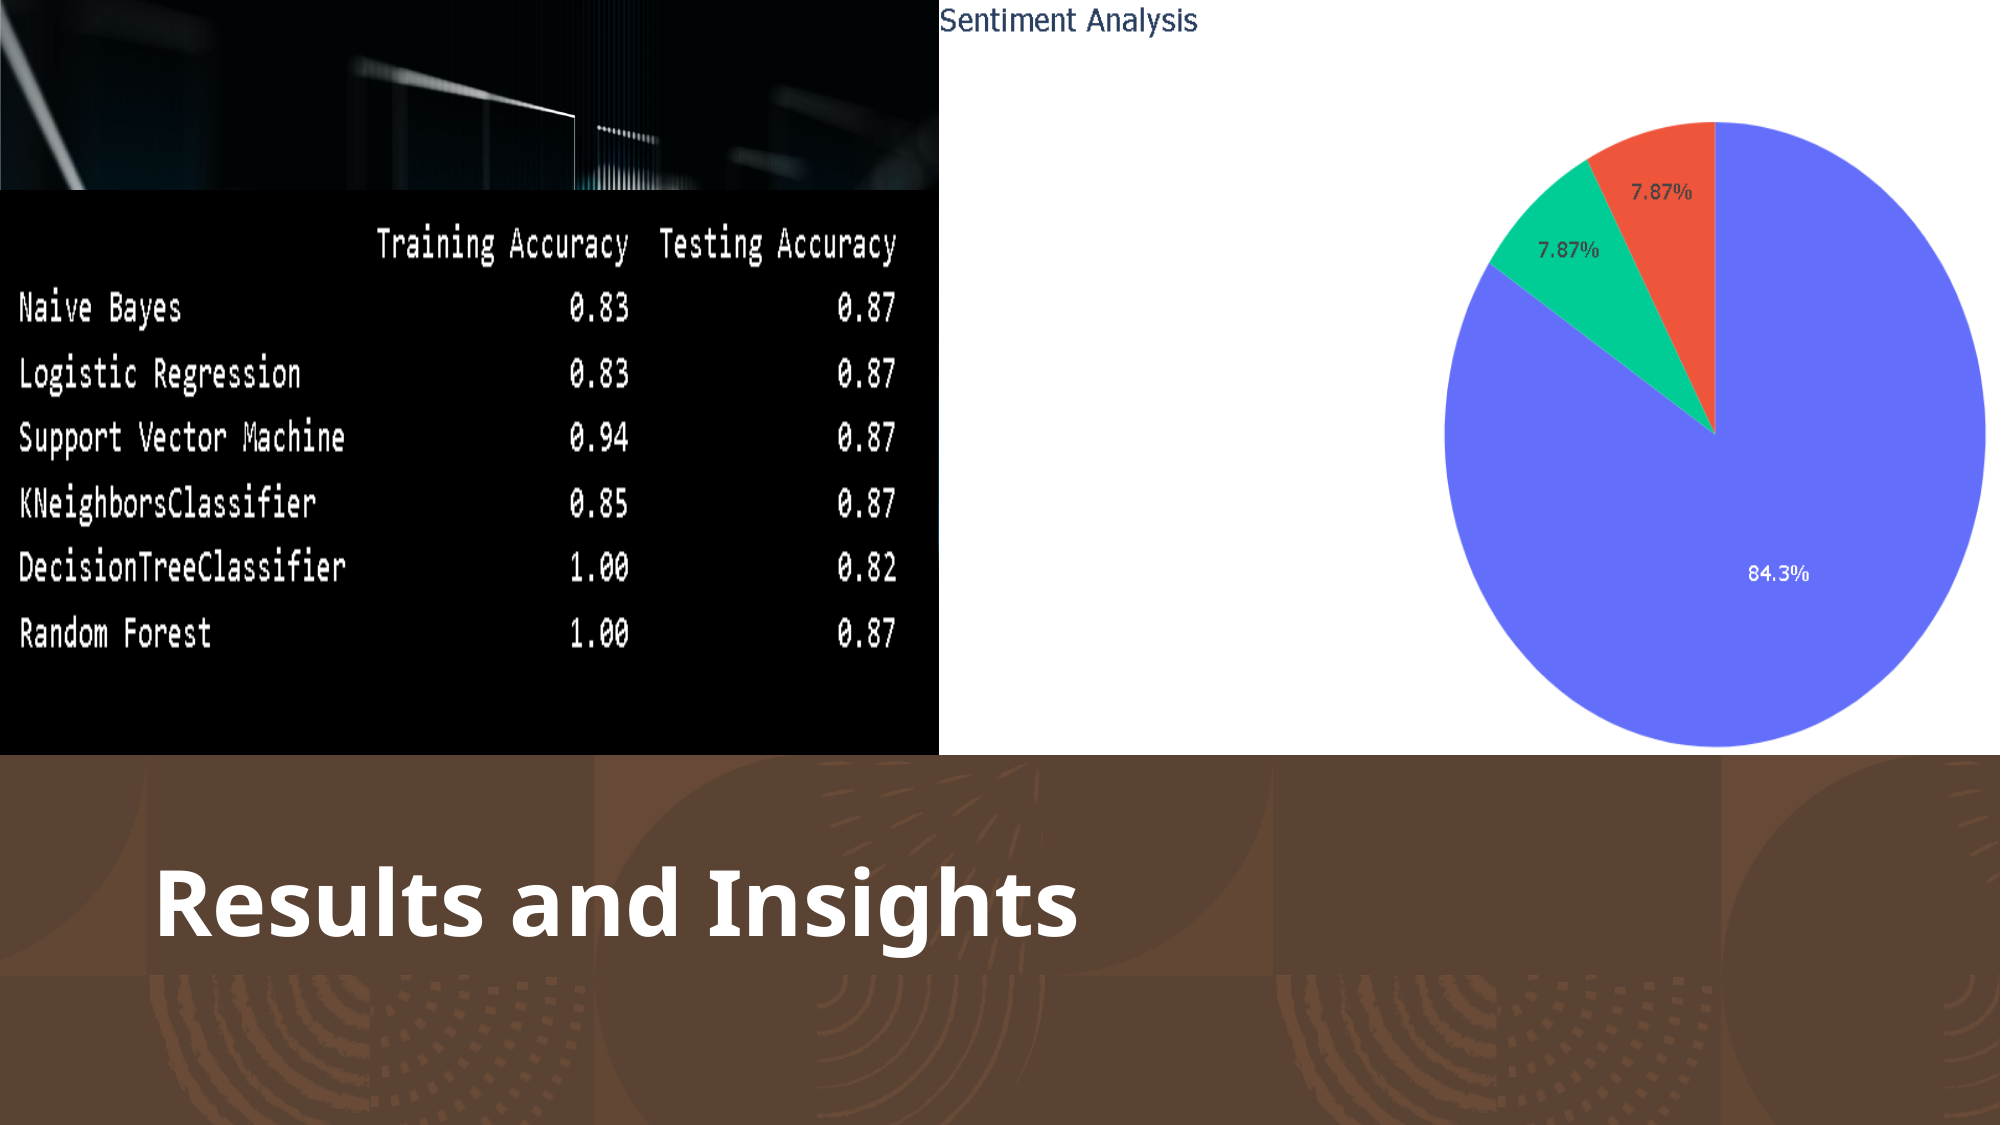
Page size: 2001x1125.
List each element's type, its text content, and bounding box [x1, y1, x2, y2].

title Results and Insights [137, 800, 1779, 1000]
text_box [0, 755, 2000, 1125]
picture [0, 0, 2000, 758]
